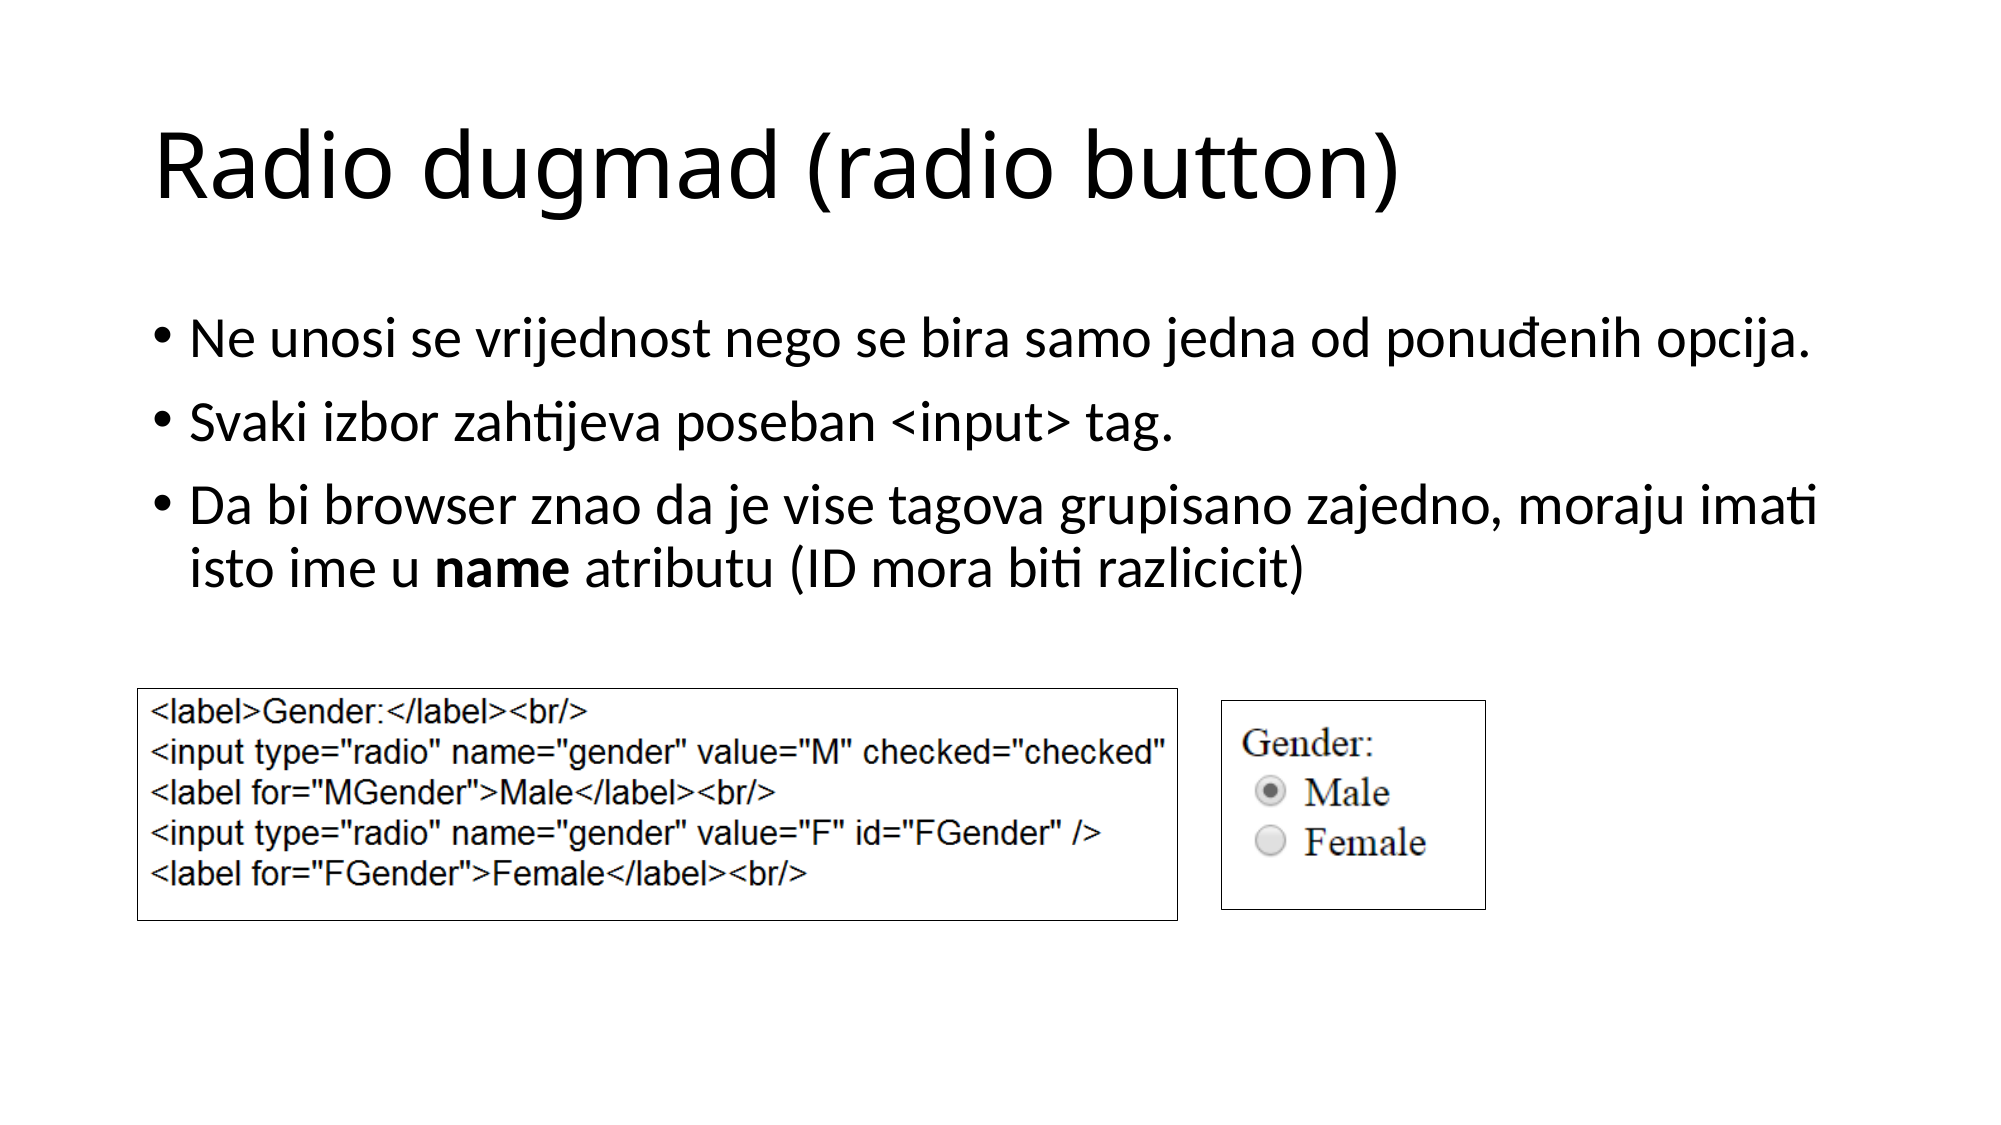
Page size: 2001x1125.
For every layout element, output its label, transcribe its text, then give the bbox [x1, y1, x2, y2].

picture [137, 688, 1177, 921]
title Radio dugmad (radio button) [137, 59, 1863, 278]
picture [1221, 700, 1486, 909]
list Ne unosi se vrijednost nego se bira samo jedna od ponuđenih opcija. Svaki izbor zahtijeva poseban <input> tag. Da bi browser znao da je vise tagova grupisano zajedno, moraju imati isto ime u name atributu (ID mora biti razlicicit) [137, 299, 1863, 1014]
